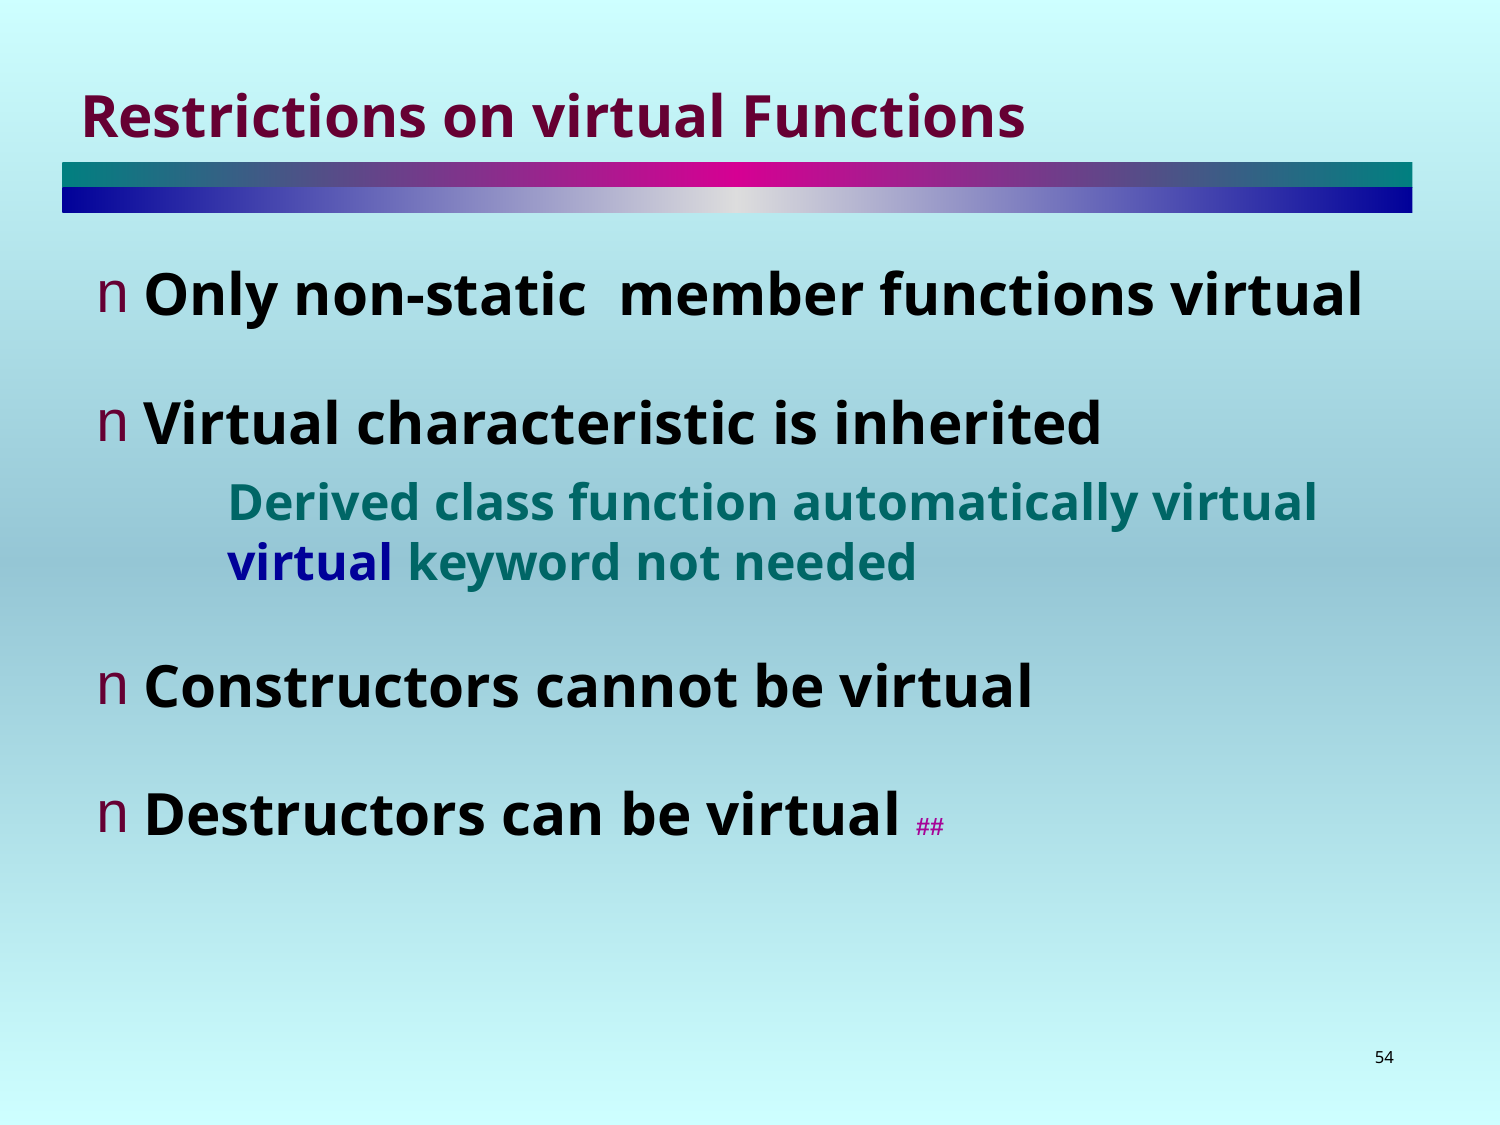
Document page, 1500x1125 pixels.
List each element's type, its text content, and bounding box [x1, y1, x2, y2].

list Only non-static member functions virtual Virtual characteristic is inherited Derived class function automatically virtual virtual keyword not needed Constructors cannot be virtual Destructors can be virtual ## [62, 249, 1413, 1025]
title Restrictions on virtual Functions [64, 17, 1425, 221]
